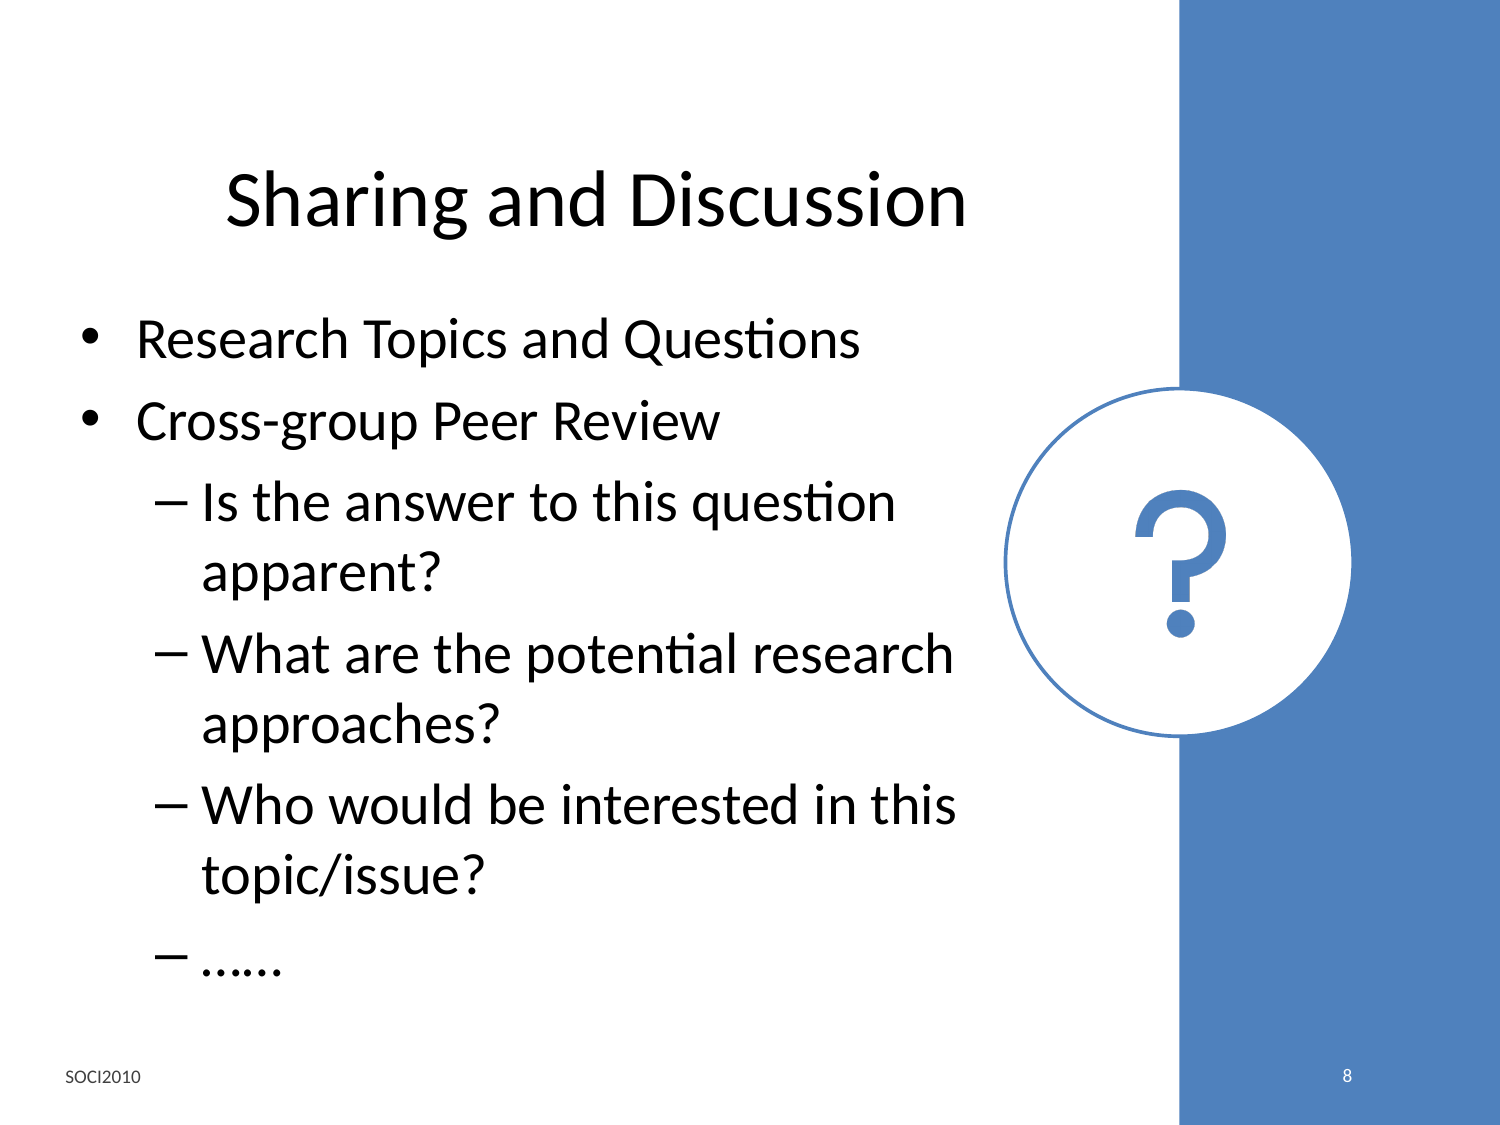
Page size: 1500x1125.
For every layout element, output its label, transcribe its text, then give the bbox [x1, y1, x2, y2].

slide_number 8 [1242, 1052, 1368, 1098]
picture [1086, 469, 1275, 658]
text_box [1003, 386, 1356, 739]
list Research Topics and Questions Cross-group Peer Review Is the answer to this question apparent? What are the potential research approaches? Who would be interested in this topic/issue? …… [64, 275, 1140, 1013]
title Sharing and Discussion [137, 112, 1058, 275]
text_box [1177, 0, 1500, 1125]
footer SOCI2010 [50, 1053, 653, 1099]
